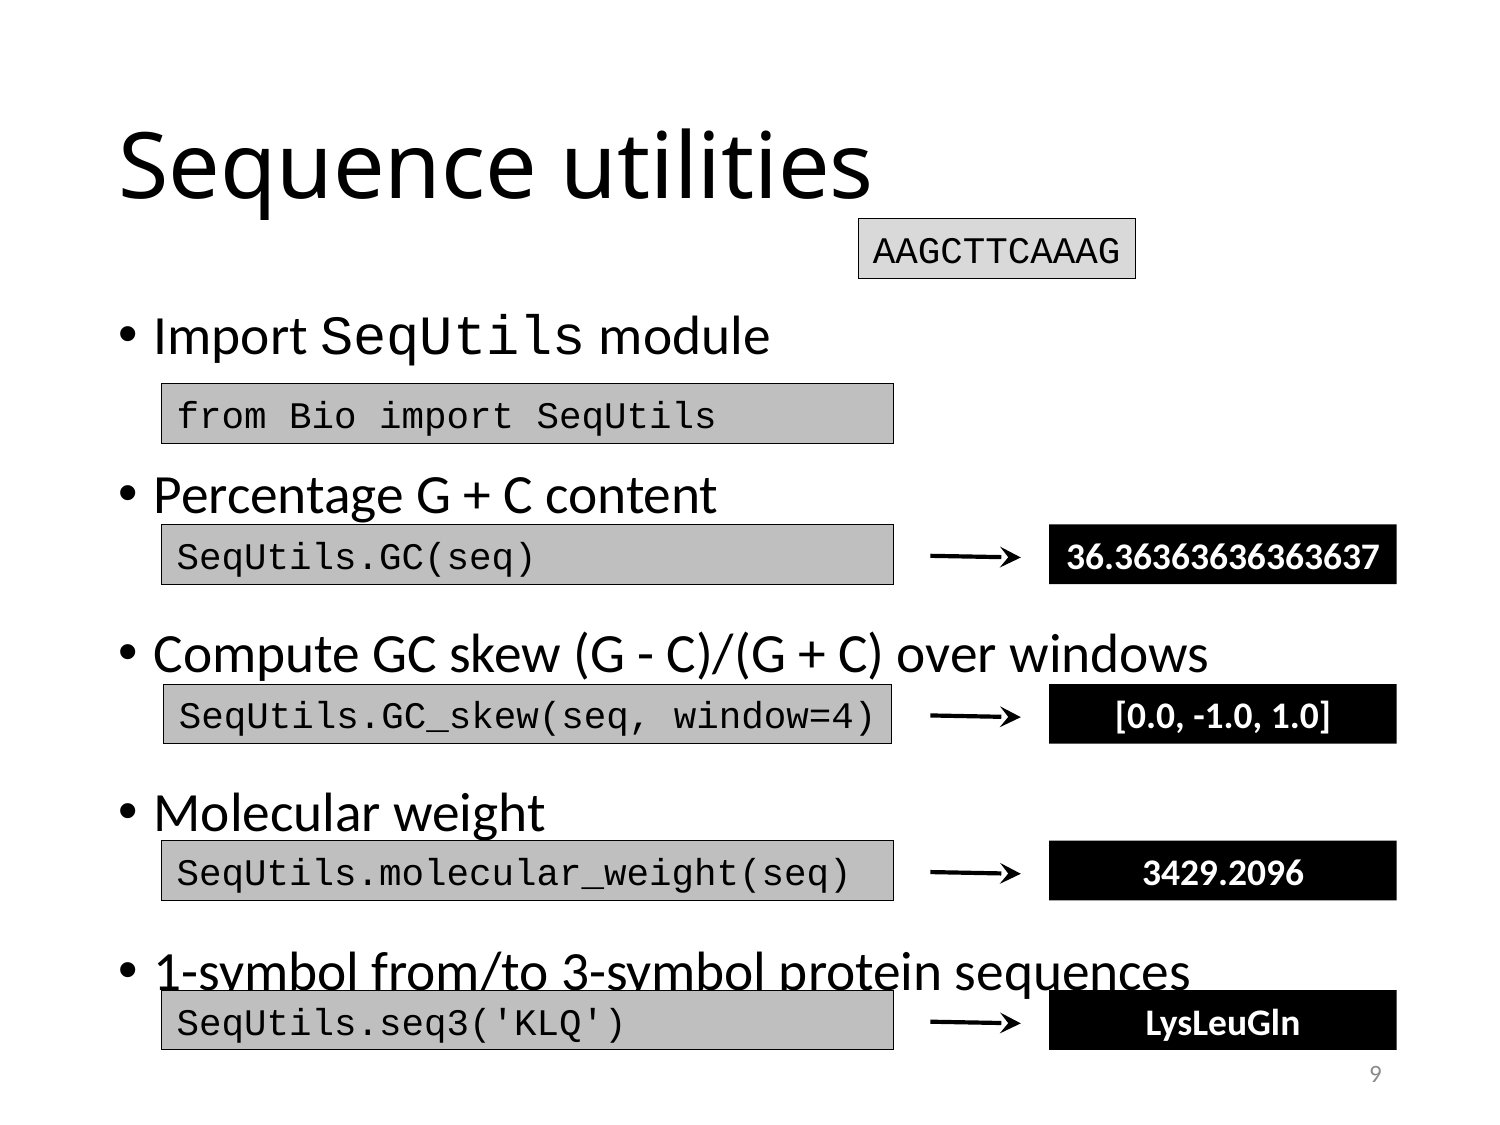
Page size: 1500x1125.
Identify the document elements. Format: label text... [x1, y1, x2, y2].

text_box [930, 990, 1397, 1051]
text_box from Bio import SeqUtils [161, 383, 894, 444]
text_box SeqUtils.GC(seq) [161, 524, 894, 585]
text_box SeqUtils.GC_skew(seq, window=4) [163, 684, 892, 744]
text_box SeqUtils.molecular_weight(seq) [161, 840, 894, 901]
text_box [930, 684, 1397, 745]
text_box SeqUtils.seq3('KLQ') [161, 990, 894, 1050]
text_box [930, 840, 1397, 902]
slide_number 9 [1059, 1051, 1397, 1103]
title Sequence utilities [103, 59, 1397, 278]
list Import SeqUtils module Percentage G + C content Compute GC skew (G - C)/(G + C) over windows Molecular weight 1-symbol from/to 3-symbol protein sequences [103, 299, 1397, 1014]
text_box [930, 524, 1397, 585]
text_box AAGCTTCAAAG [858, 218, 1136, 279]
